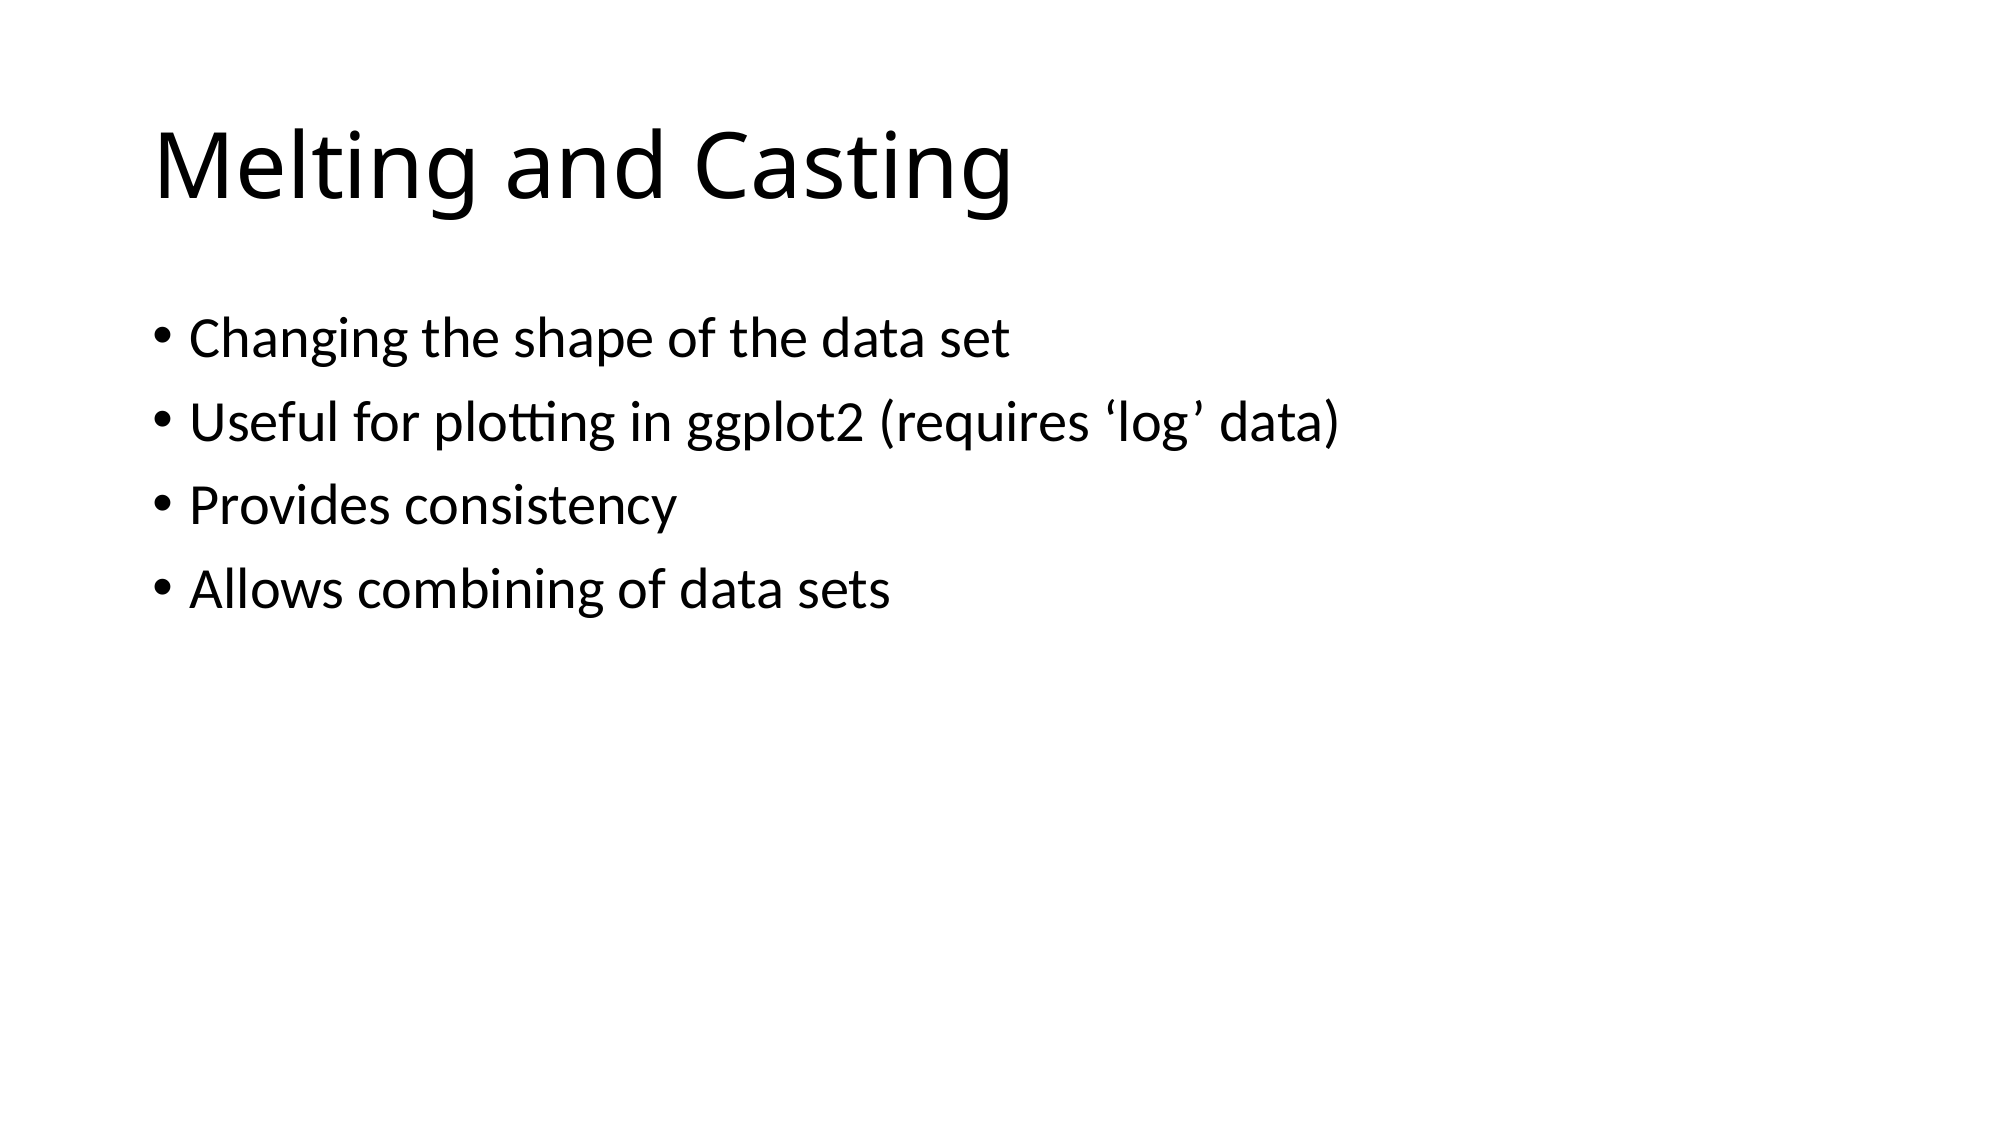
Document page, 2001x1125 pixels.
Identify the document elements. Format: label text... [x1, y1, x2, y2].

title Melting and Casting [137, 59, 1863, 278]
list Changing the shape of the data set Useful for plotting in ggplot2 (requires ‘log’ data) Provides consistency Allows combining of data sets [137, 299, 1863, 1014]
